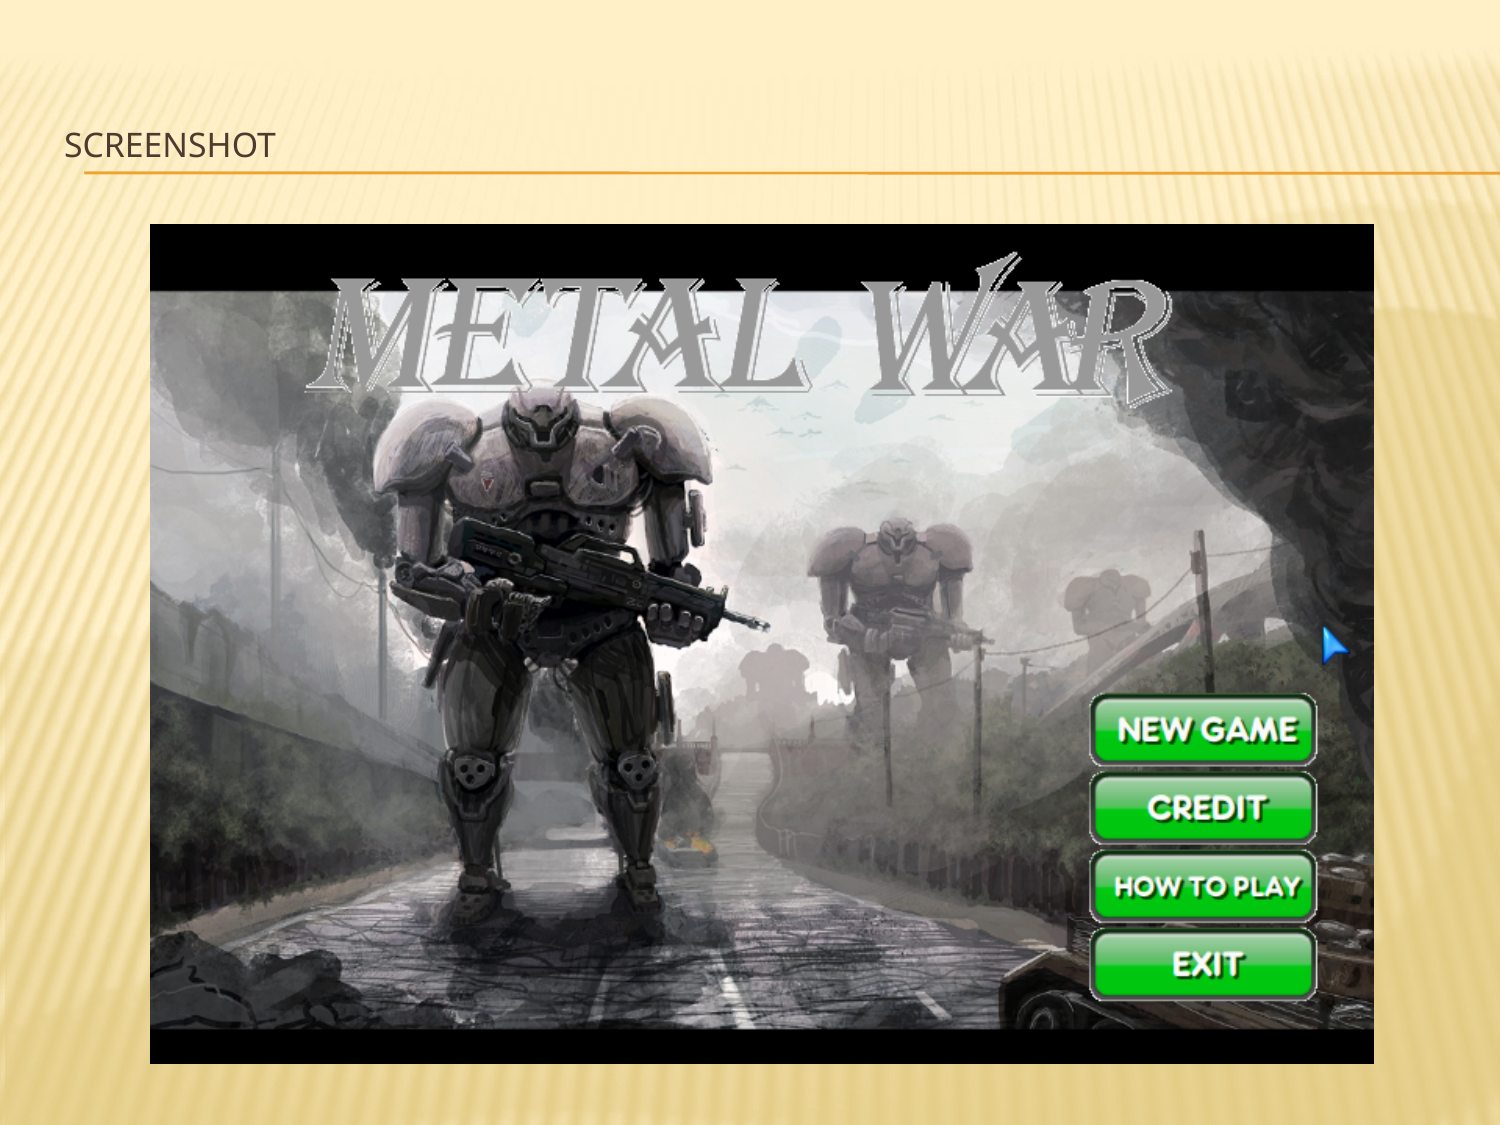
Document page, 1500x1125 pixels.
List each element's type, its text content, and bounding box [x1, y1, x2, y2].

title screenshot [49, 75, 1475, 213]
picture [149, 224, 1374, 1065]
